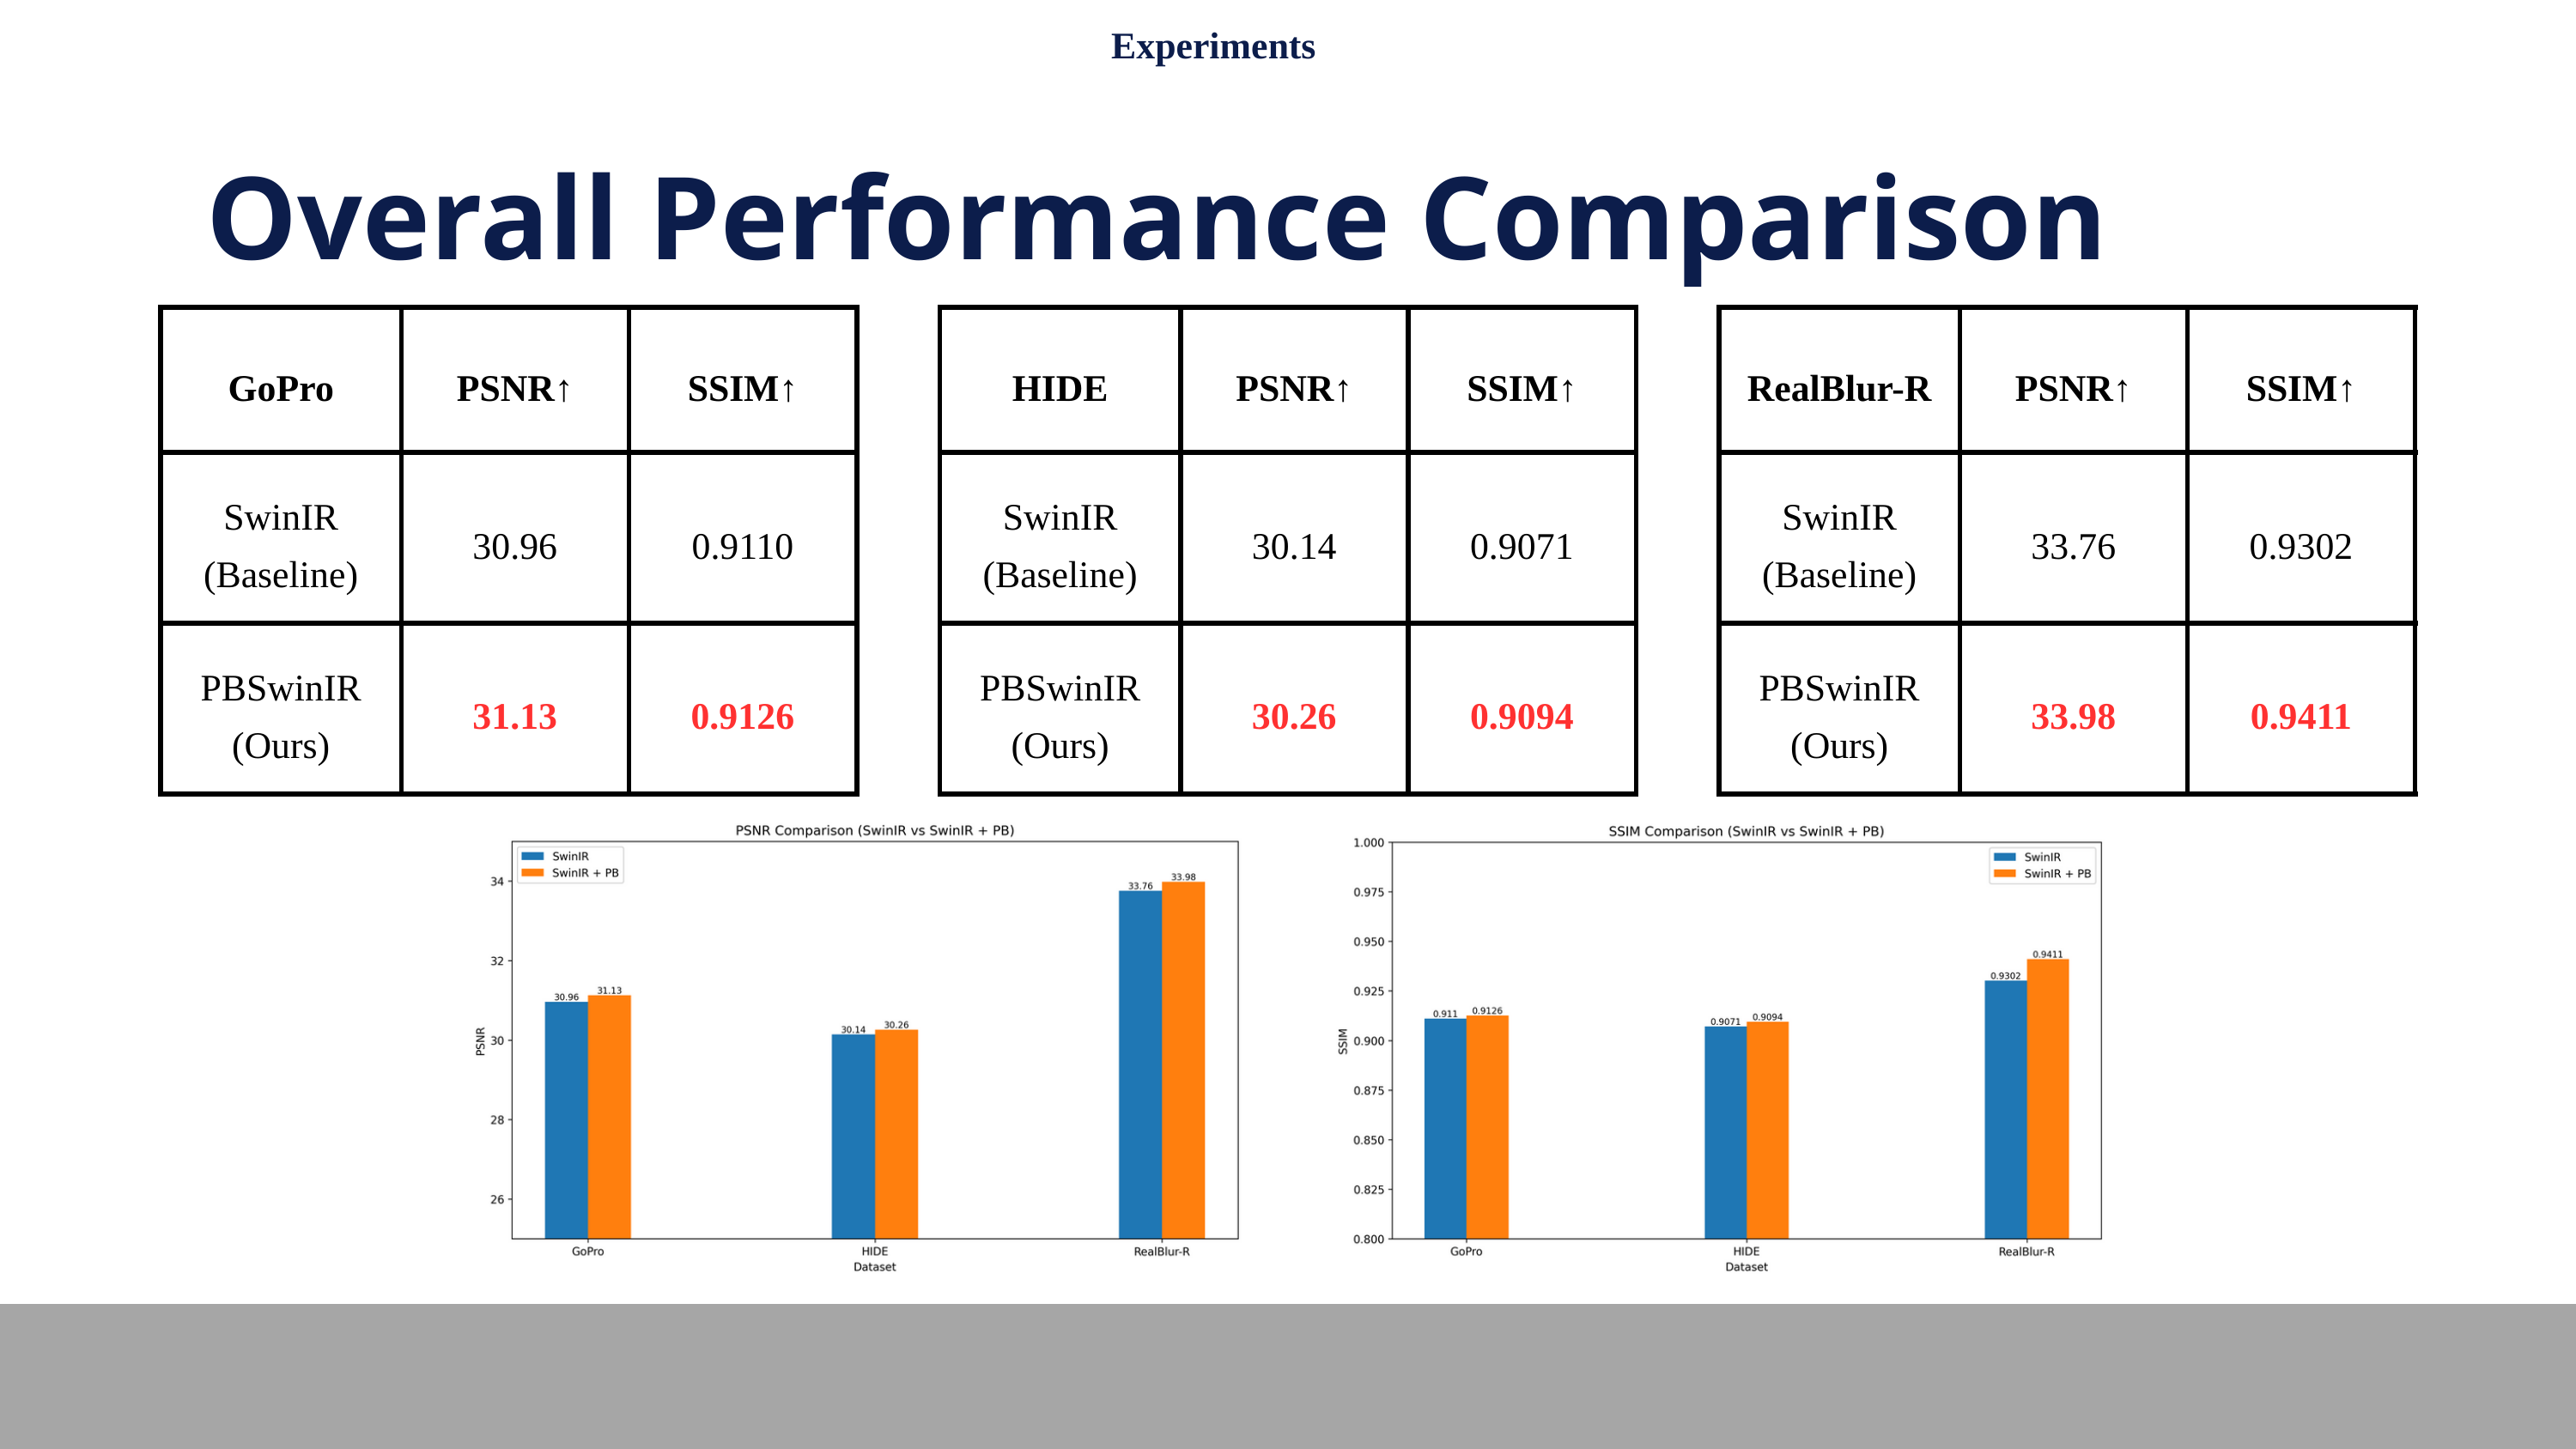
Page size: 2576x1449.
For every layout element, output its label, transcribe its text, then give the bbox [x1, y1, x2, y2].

text_box [467, 817, 1246, 1254]
table_header SSIM↑ [631, 310, 854, 450]
table_cell 0.9110 [631, 455, 854, 621]
text_box [1330, 818, 2109, 1254]
table_cell SwinIR (Baseline) [163, 455, 399, 621]
table_cell 0.9094 [1411, 626, 1634, 791]
table_cell PBSwinIR (Ours) [942, 626, 1178, 791]
table_cell PBSwinIR (Ours) [163, 626, 399, 791]
table_header SSIM↑ [2190, 310, 2413, 450]
table_header RealBlur-R [1722, 310, 1958, 450]
table_cell 30.26 [1183, 626, 1406, 791]
table_header HIDE [942, 310, 1178, 450]
table_header PSNR↑ [1962, 310, 2185, 450]
table_header GoPro [163, 310, 399, 450]
text_box Overall Performance Comparison [206, 143, 2555, 282]
table_header PSNR↑ [1183, 310, 1406, 450]
table_cell 33.76 [1962, 455, 2185, 621]
text_box Experiments [1111, 3, 1637, 67]
table_cell 30.14 [1183, 455, 1406, 621]
table_cell 0.9302 [2190, 455, 2413, 621]
table_cell 31.13 [404, 626, 627, 791]
table_cell 0.9126 [631, 626, 854, 791]
table_cell 0.9071 [1411, 455, 1634, 621]
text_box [0, 1258, 2576, 1449]
table_header PSNR↑ [404, 310, 627, 450]
table_cell PBSwinIR (Ours) [1722, 626, 1958, 791]
table_header SSIM↑ [1411, 310, 1634, 450]
table_cell SwinIR (Baseline) [1722, 455, 1958, 621]
table_cell SwinIR (Baseline) [942, 455, 1178, 621]
table_cell 33.98 [1962, 626, 2185, 791]
table_cell 30.96 [404, 455, 627, 621]
table_cell 0.9411 [2190, 626, 2413, 791]
